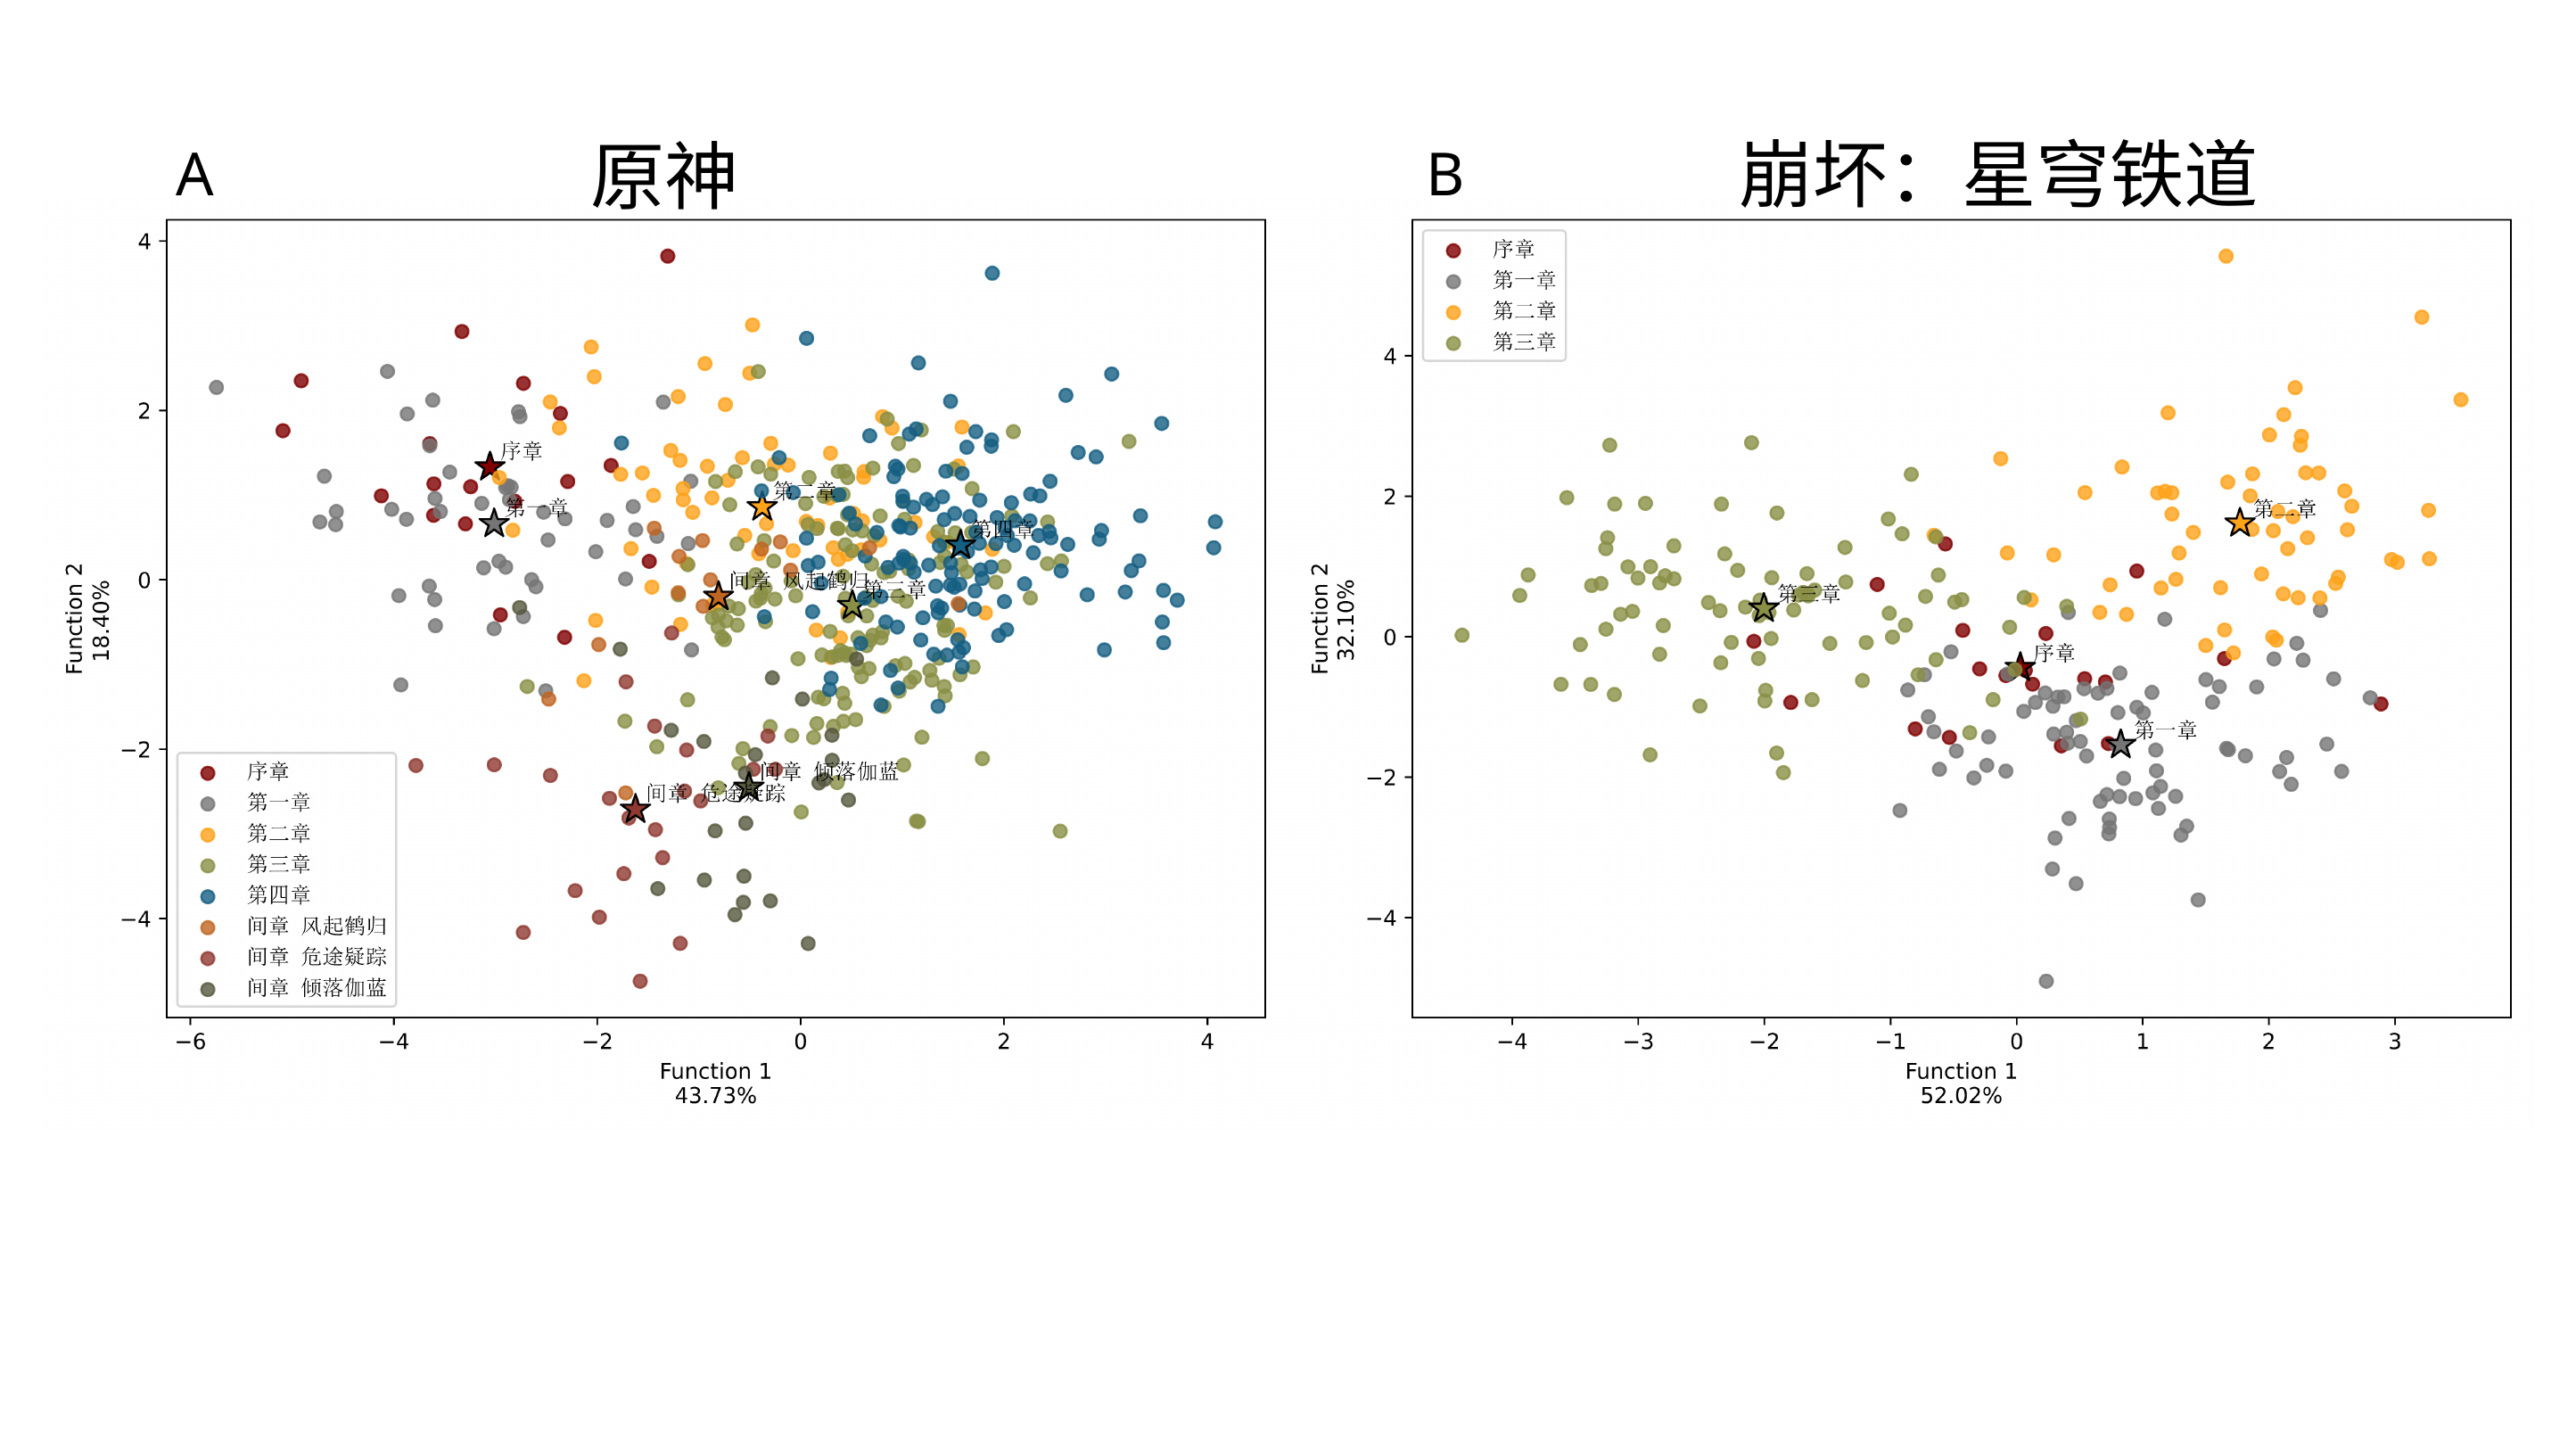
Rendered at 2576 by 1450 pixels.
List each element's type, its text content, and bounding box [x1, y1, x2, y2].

text_box B [1413, 129, 1479, 195]
picture [41, 195, 2534, 1132]
text_box 崩坏：星穹铁道 [1725, 120, 2273, 195]
text_box 原神 [577, 123, 753, 195]
text_box A [162, 129, 227, 195]
